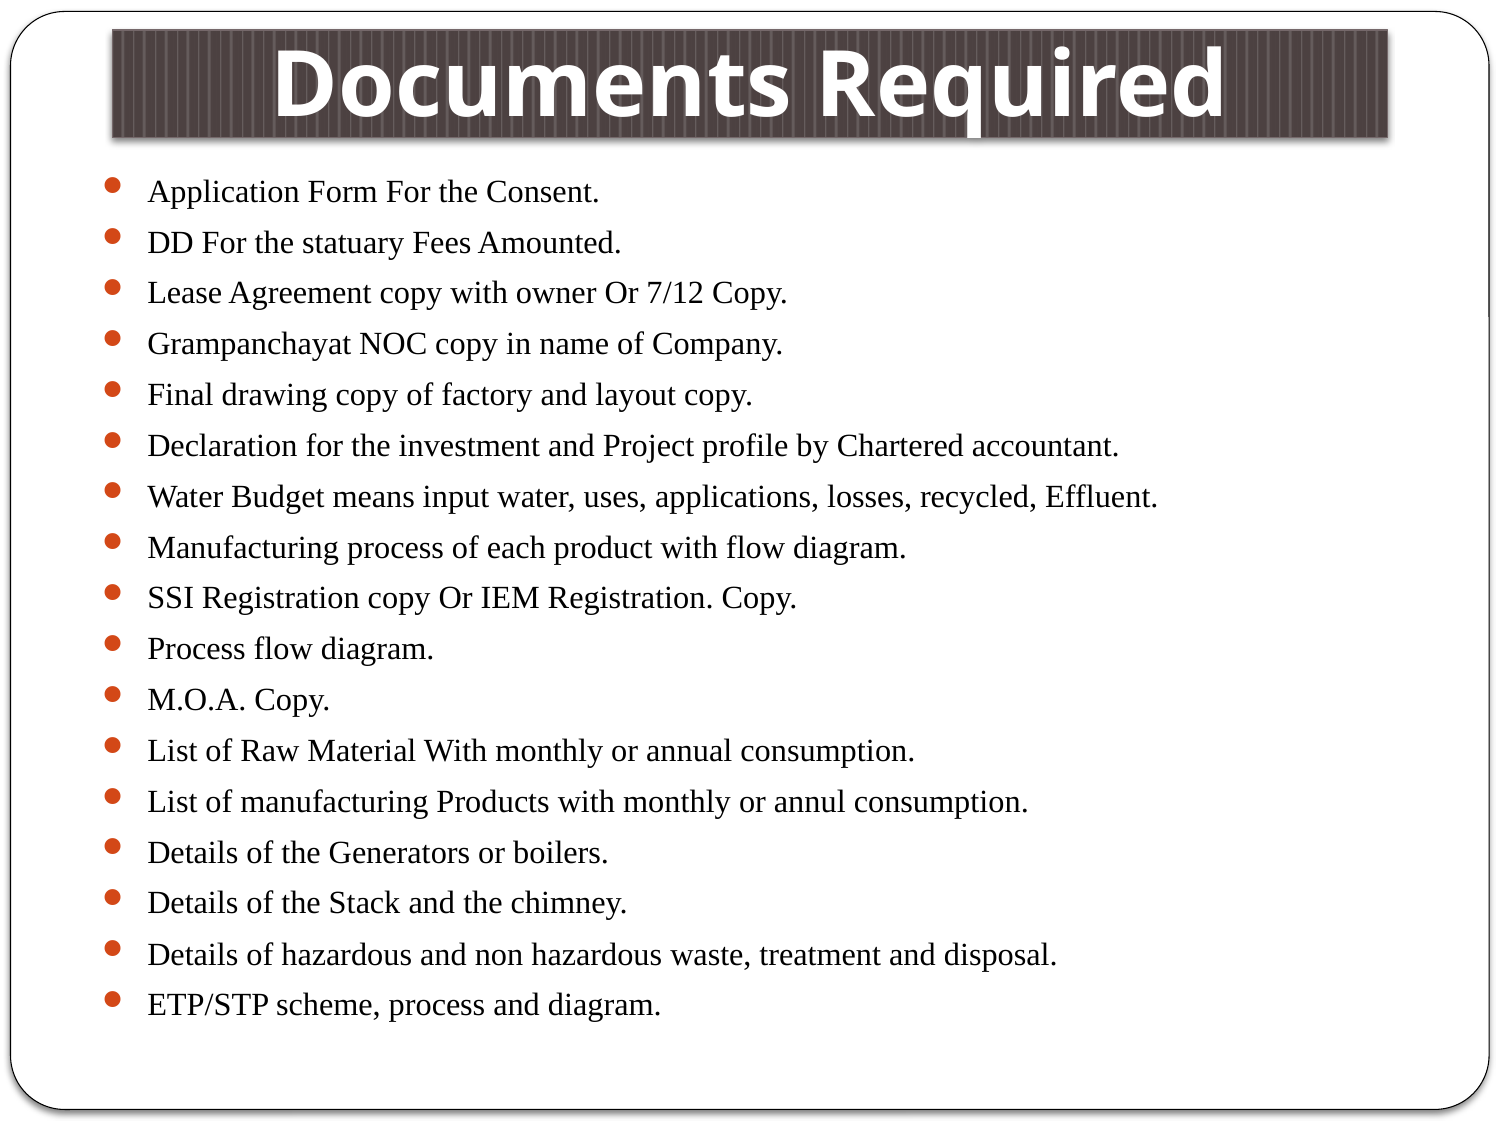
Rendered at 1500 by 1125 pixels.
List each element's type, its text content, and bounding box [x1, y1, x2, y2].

title Documents Required [112, 29, 1388, 138]
list Application Form For the Consent. DD For the statuary Fees Amounted. Lease Agreement copy with owner Or 7/12 Copy. Grampanchayat NOC copy in name of Company. Final drawing copy of factory and layout copy. Declaration for the investment and Project profile by Chartered accountant. Water Budget means input water, uses, applications, losses, recycled, Effluent. Manufacturing process of each product with flow diagram. SSI Registration copy Or IEM Registration. Copy. Process flow diagram. M.O.A. Copy. List of Raw Material With monthly or annual consumption. List of manufacturing Products with monthly or annul consumption. Details of the Generators or boilers. Details of the Stack and the chimney. Details of hazardous and non hazardous waste, treatment and disposal. ETP/STP scheme, process and diagram. [87, 162, 1413, 1063]
